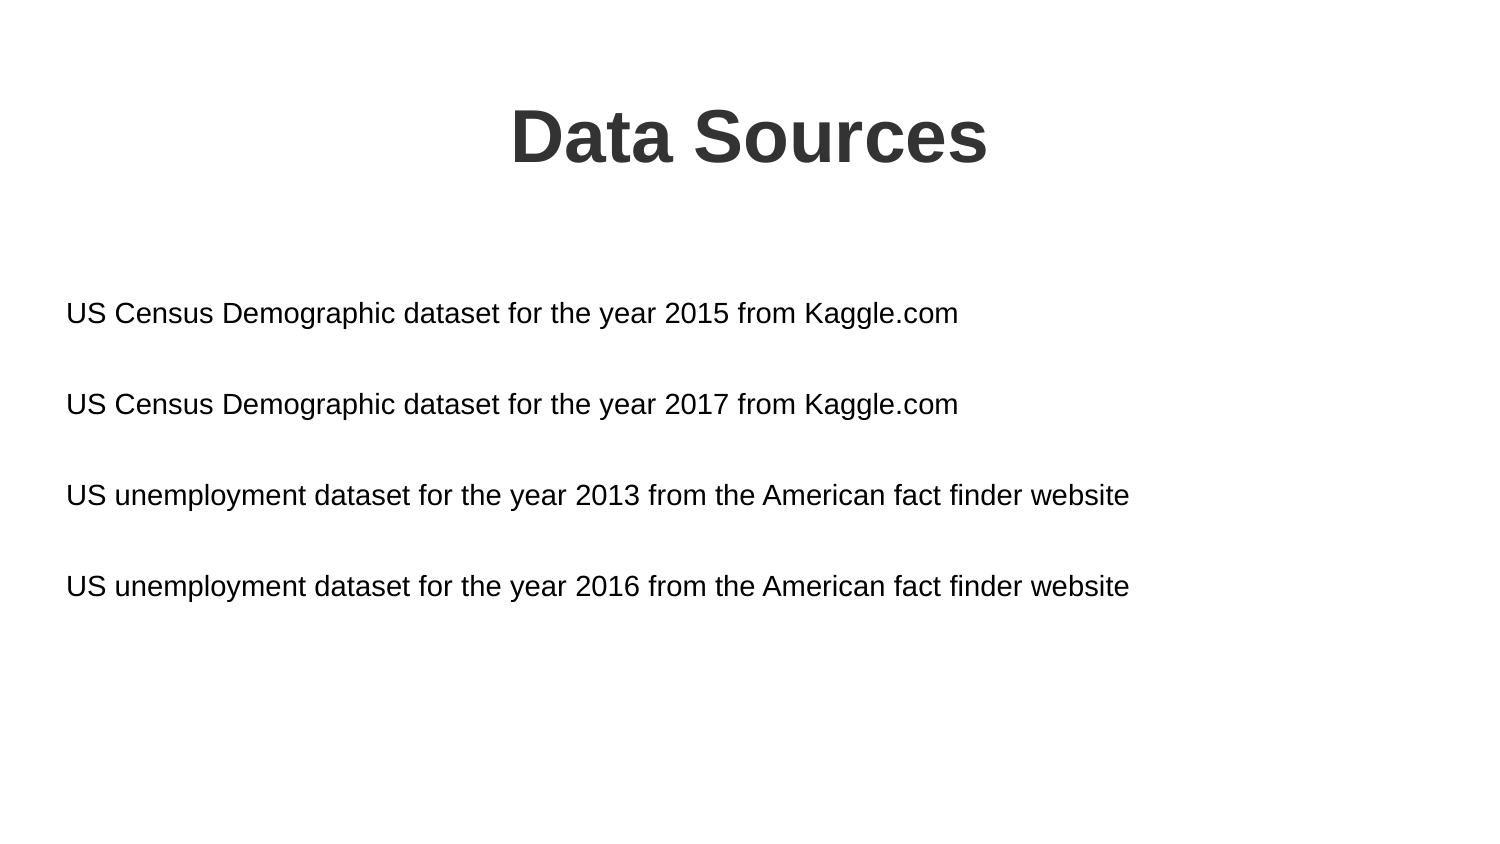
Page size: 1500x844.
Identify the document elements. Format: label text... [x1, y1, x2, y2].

title Data Sources [51, 72, 1449, 167]
list US Census Demographic dataset for the year 2015 from Kaggle.com US Census Demographic dataset for the year 2017 from Kaggle.com US unemployment dataset for the year 2013 from the American fact finder website US unemployment dataset for the year 2016 from the American fact finder website [51, 189, 1449, 750]
